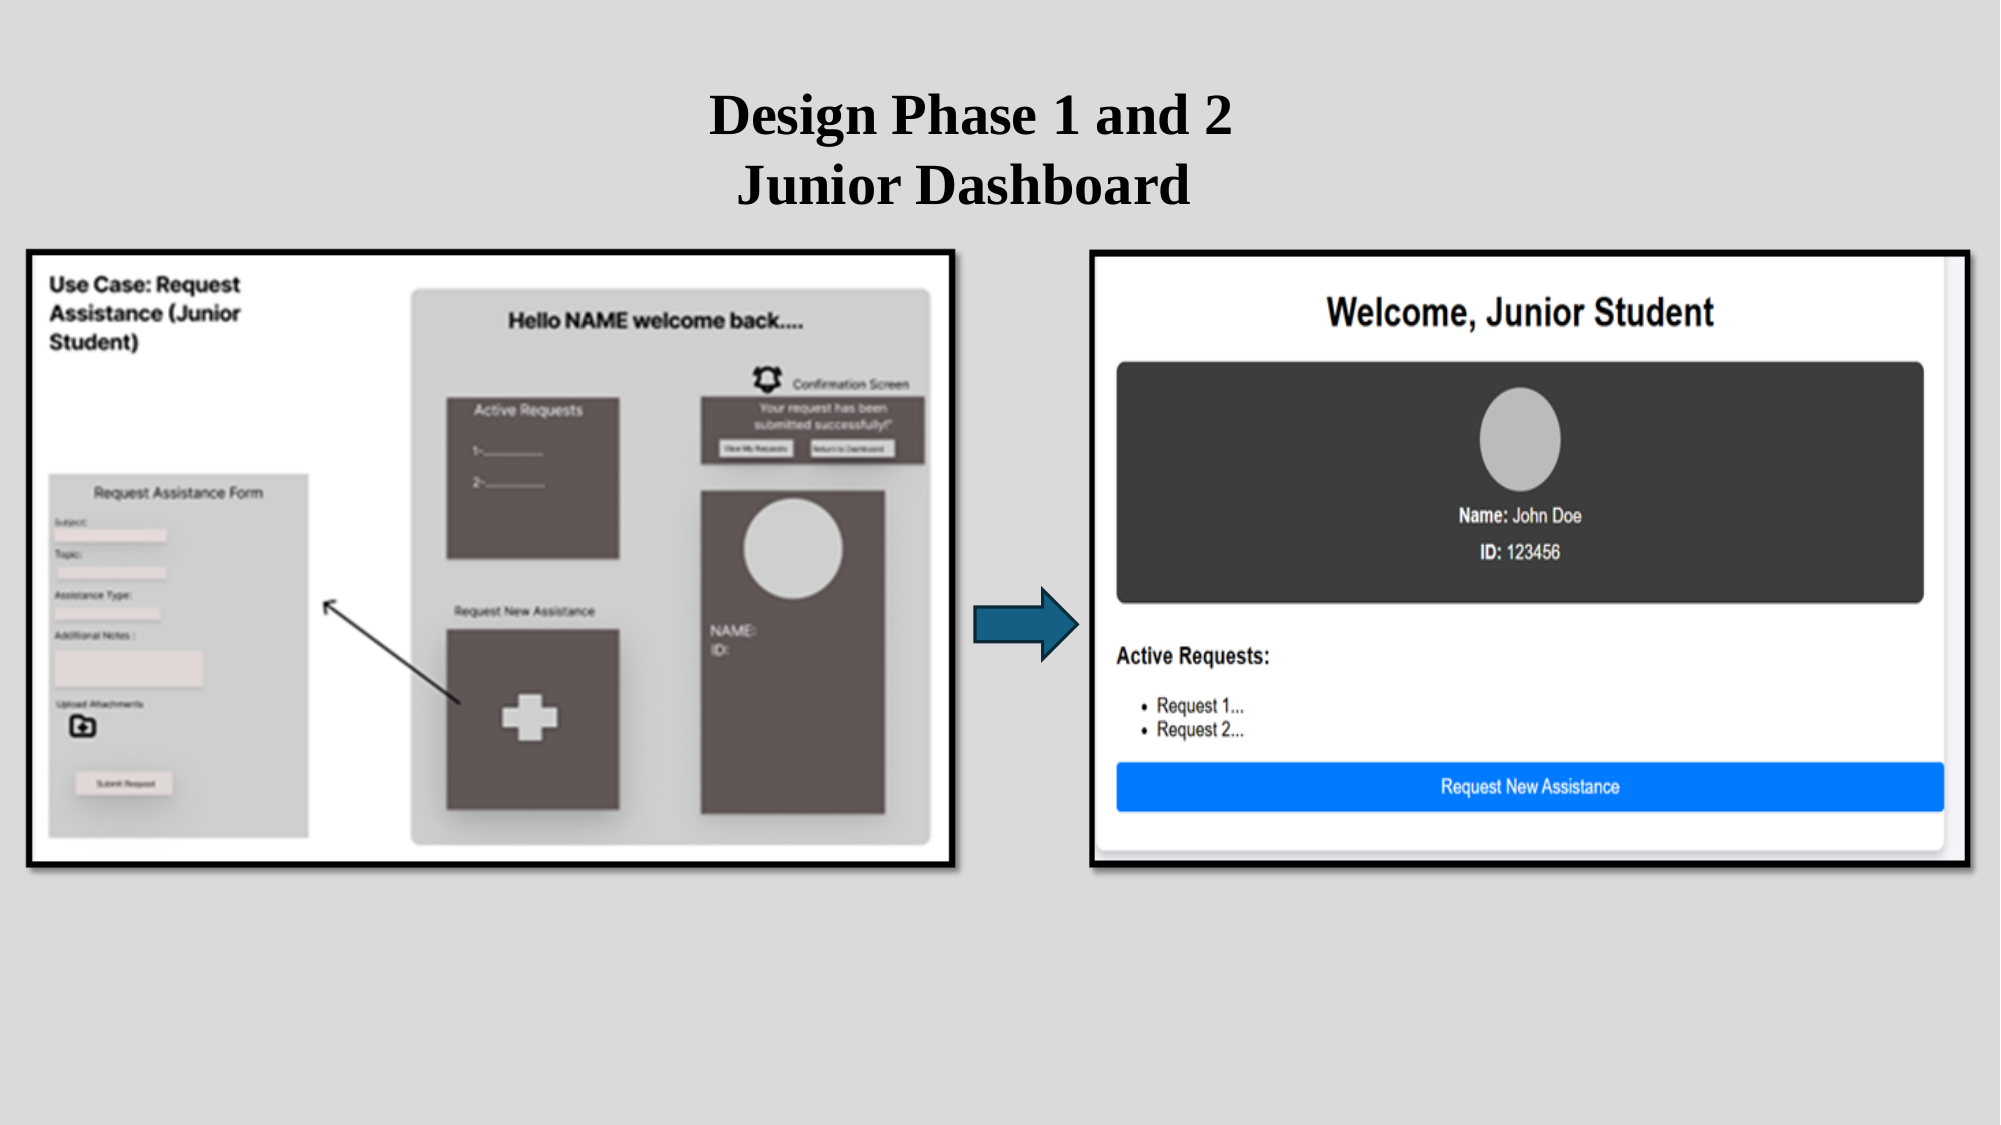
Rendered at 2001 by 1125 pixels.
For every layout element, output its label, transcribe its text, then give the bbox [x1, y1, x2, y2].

picture [20, 243, 968, 882]
text_box Design Phase 1 and 2 Junior Dashboard [397, 68, 1546, 224]
text_box [973, 585, 1080, 663]
picture [1084, 243, 1980, 882]
